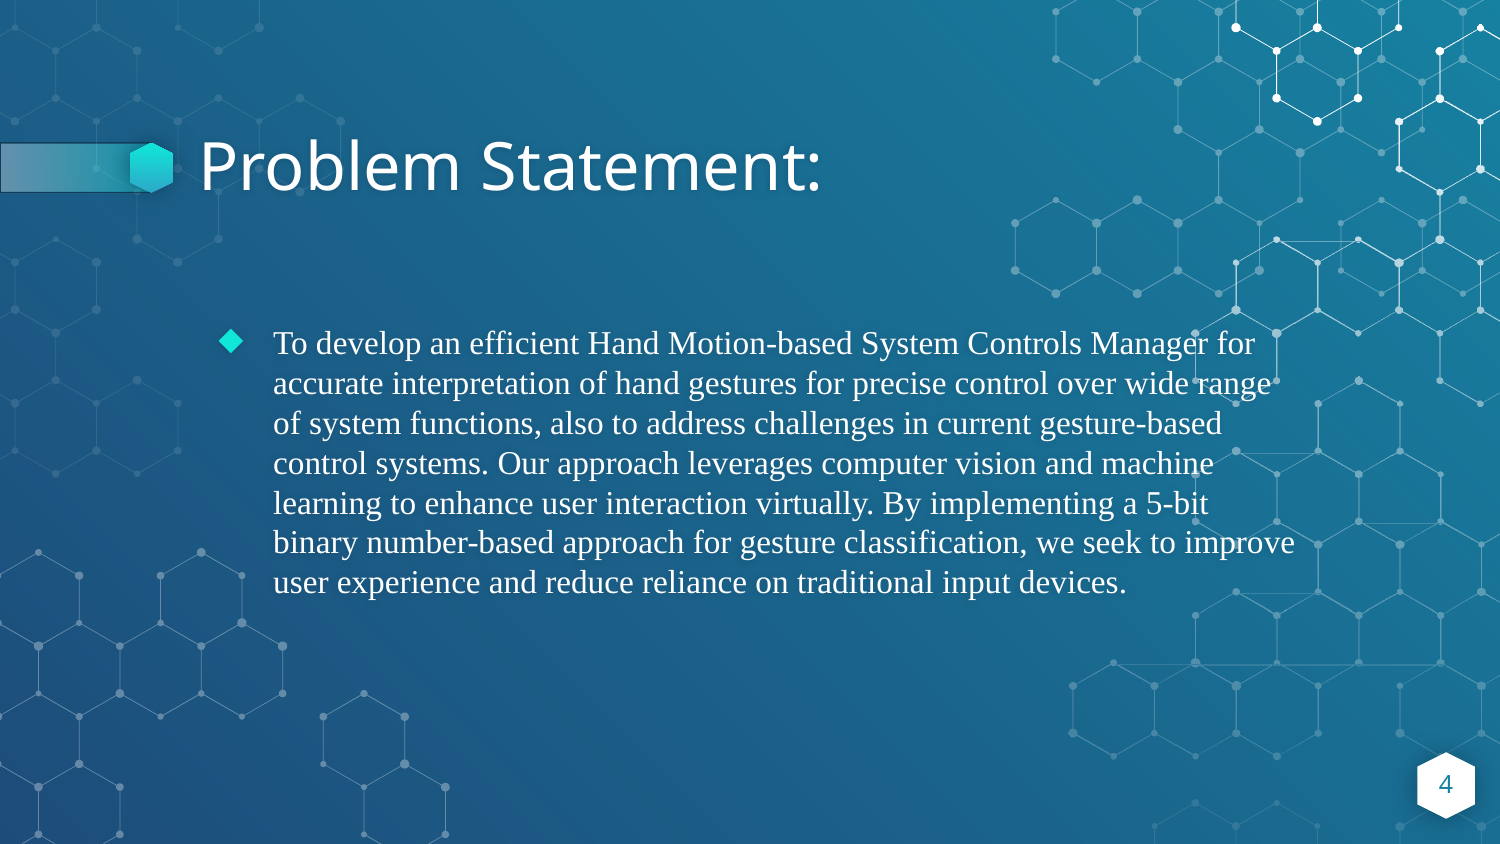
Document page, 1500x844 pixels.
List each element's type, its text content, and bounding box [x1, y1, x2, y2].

list To develop an efficient Hand Motion-based System Controls Manager for accurate interpretation of hand gestures for precise control over wide range of system functions, also to address challenges in current gesture-based control systems. Our approach leverages computer vision and machine learning to enhance user interaction virtually. By implementing a 5-bit binary number-based approach for gesture classification, we seek to improve user experience and reduce reliance on traditional input devices. [198, 321, 1302, 685]
title Problem Statement: [198, 140, 1302, 198]
slide_number 4 [1417, 752, 1475, 819]
